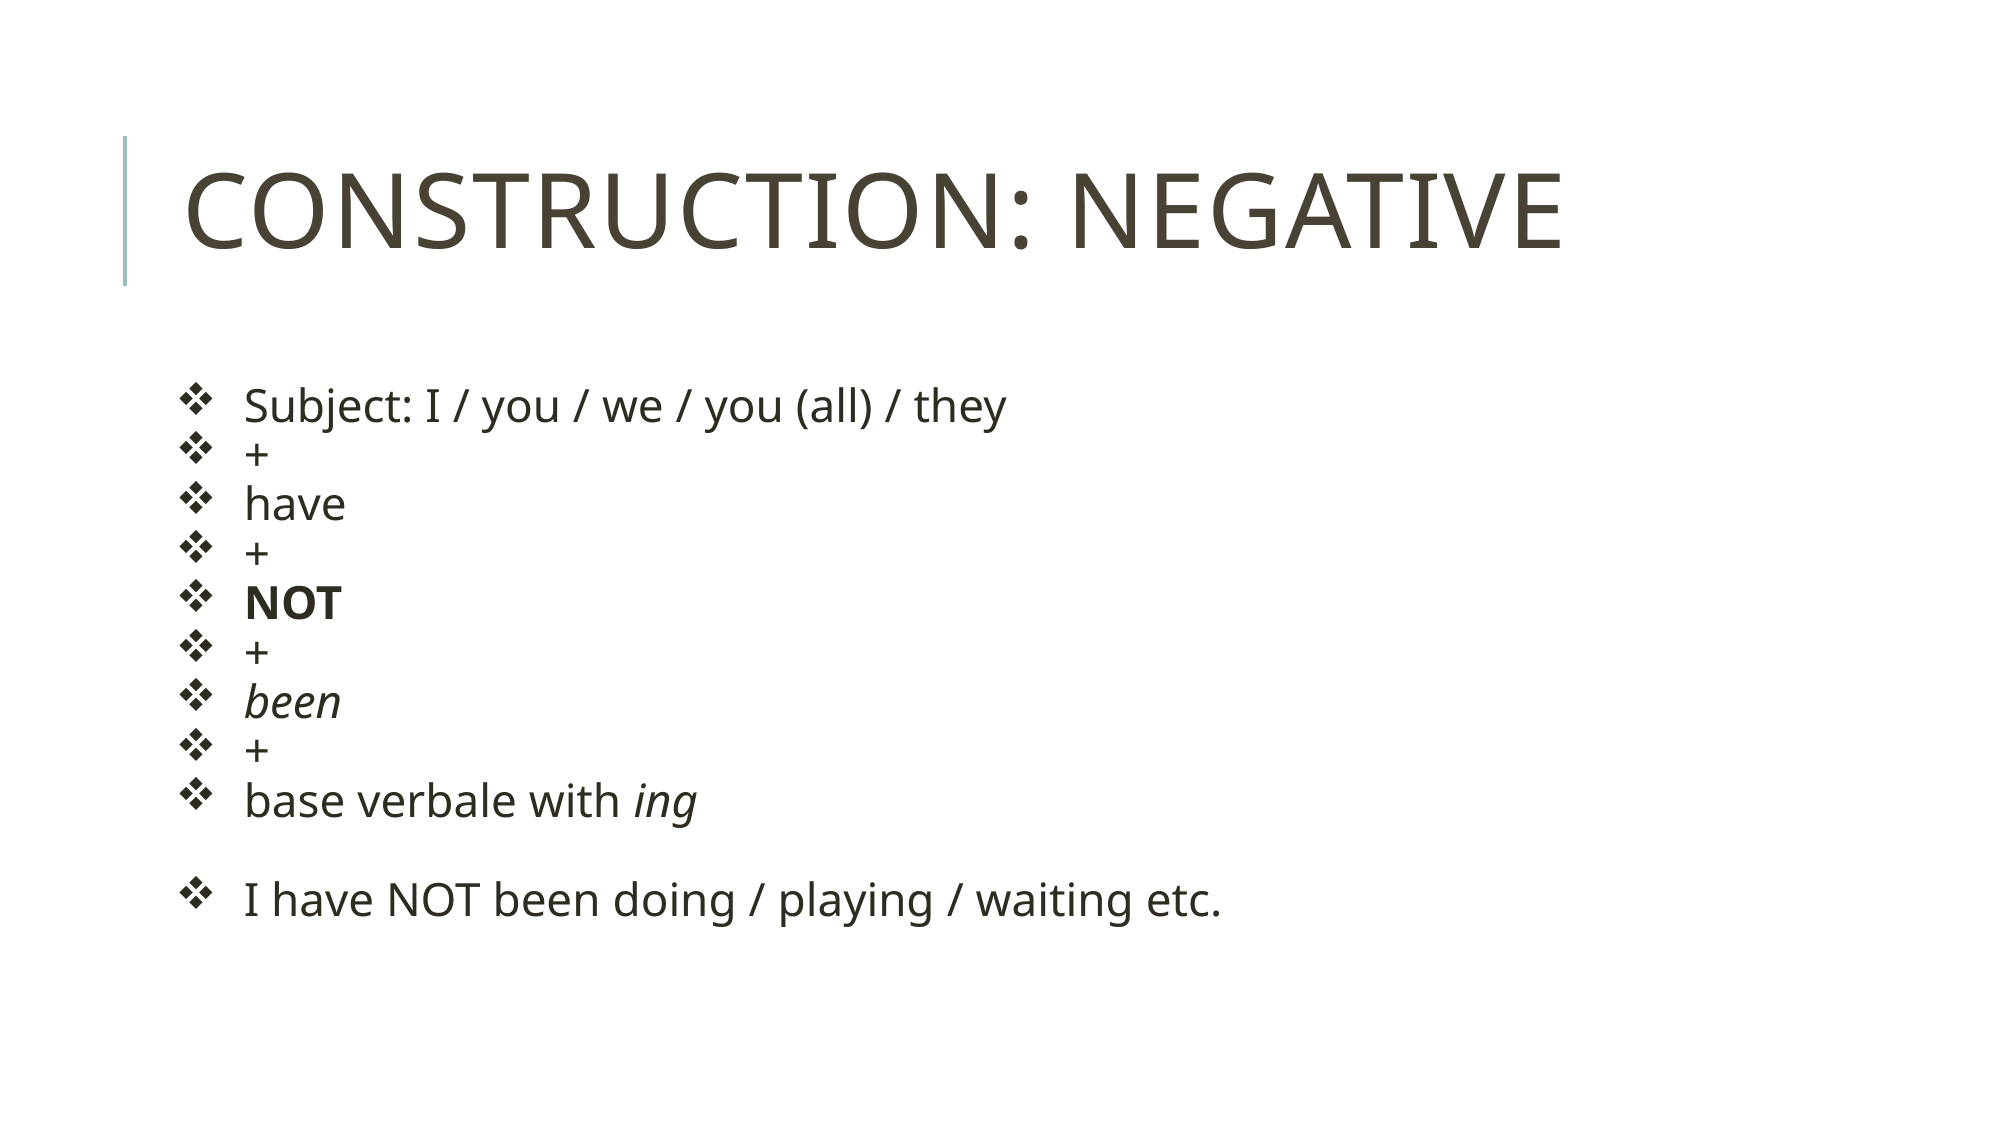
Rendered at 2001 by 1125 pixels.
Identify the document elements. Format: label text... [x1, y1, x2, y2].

title Construction: Negative [168, 96, 1763, 342]
list Subject: I / you / we / you (all) / they + have + NOT + been + base verbale with ing I have NOT been doing / playing / waiting etc. [168, 375, 1763, 1035]
